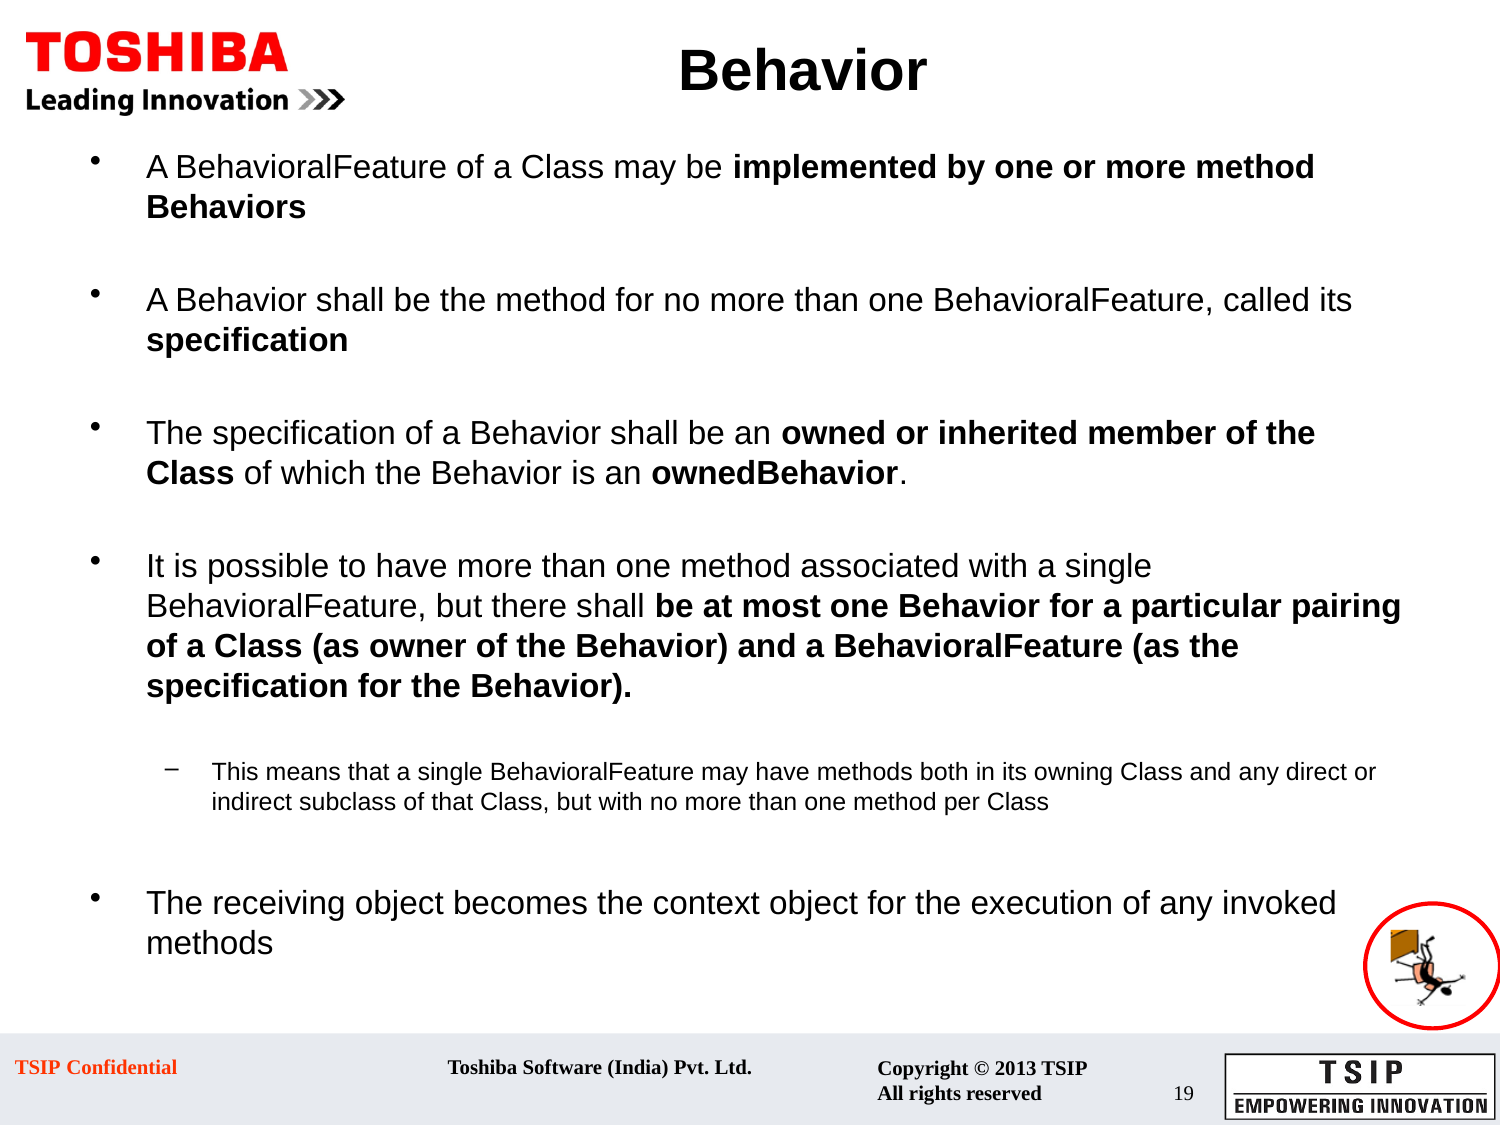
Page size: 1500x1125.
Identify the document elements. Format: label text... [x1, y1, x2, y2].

text_box [1365, 928, 1379, 1004]
picture [26, 31, 345, 116]
list A BehavioralFeature of a Class may be implemented by one or more method Behaviors A Behavior shall be the method for no more than one BehavioralFeature, called its specification The specification of a Behavior shall be an owned or inherited member of the Class of which the Behavior is an ownedBehavior. It is possible to have more than one method associated with a single BehavioralFeature, but there shall be at most one Behavior for a particular pairing of a Class (as owner of the Behavior) and a BehavioralFeature (as the specification for the Behavior). This means that a single BehavioralFeature may have methods both in its owning Class and any direct or indirect subclass of that Class, but with no more than one method per Class The receiving object becomes the context object for the execution of any invoked methods [75, 137, 1425, 1005]
picture [1224, 1053, 1496, 1120]
picture [1384, 922, 1470, 1007]
text_box Behavior [664, 24, 960, 110]
text_box [1386, 903, 1500, 1029]
